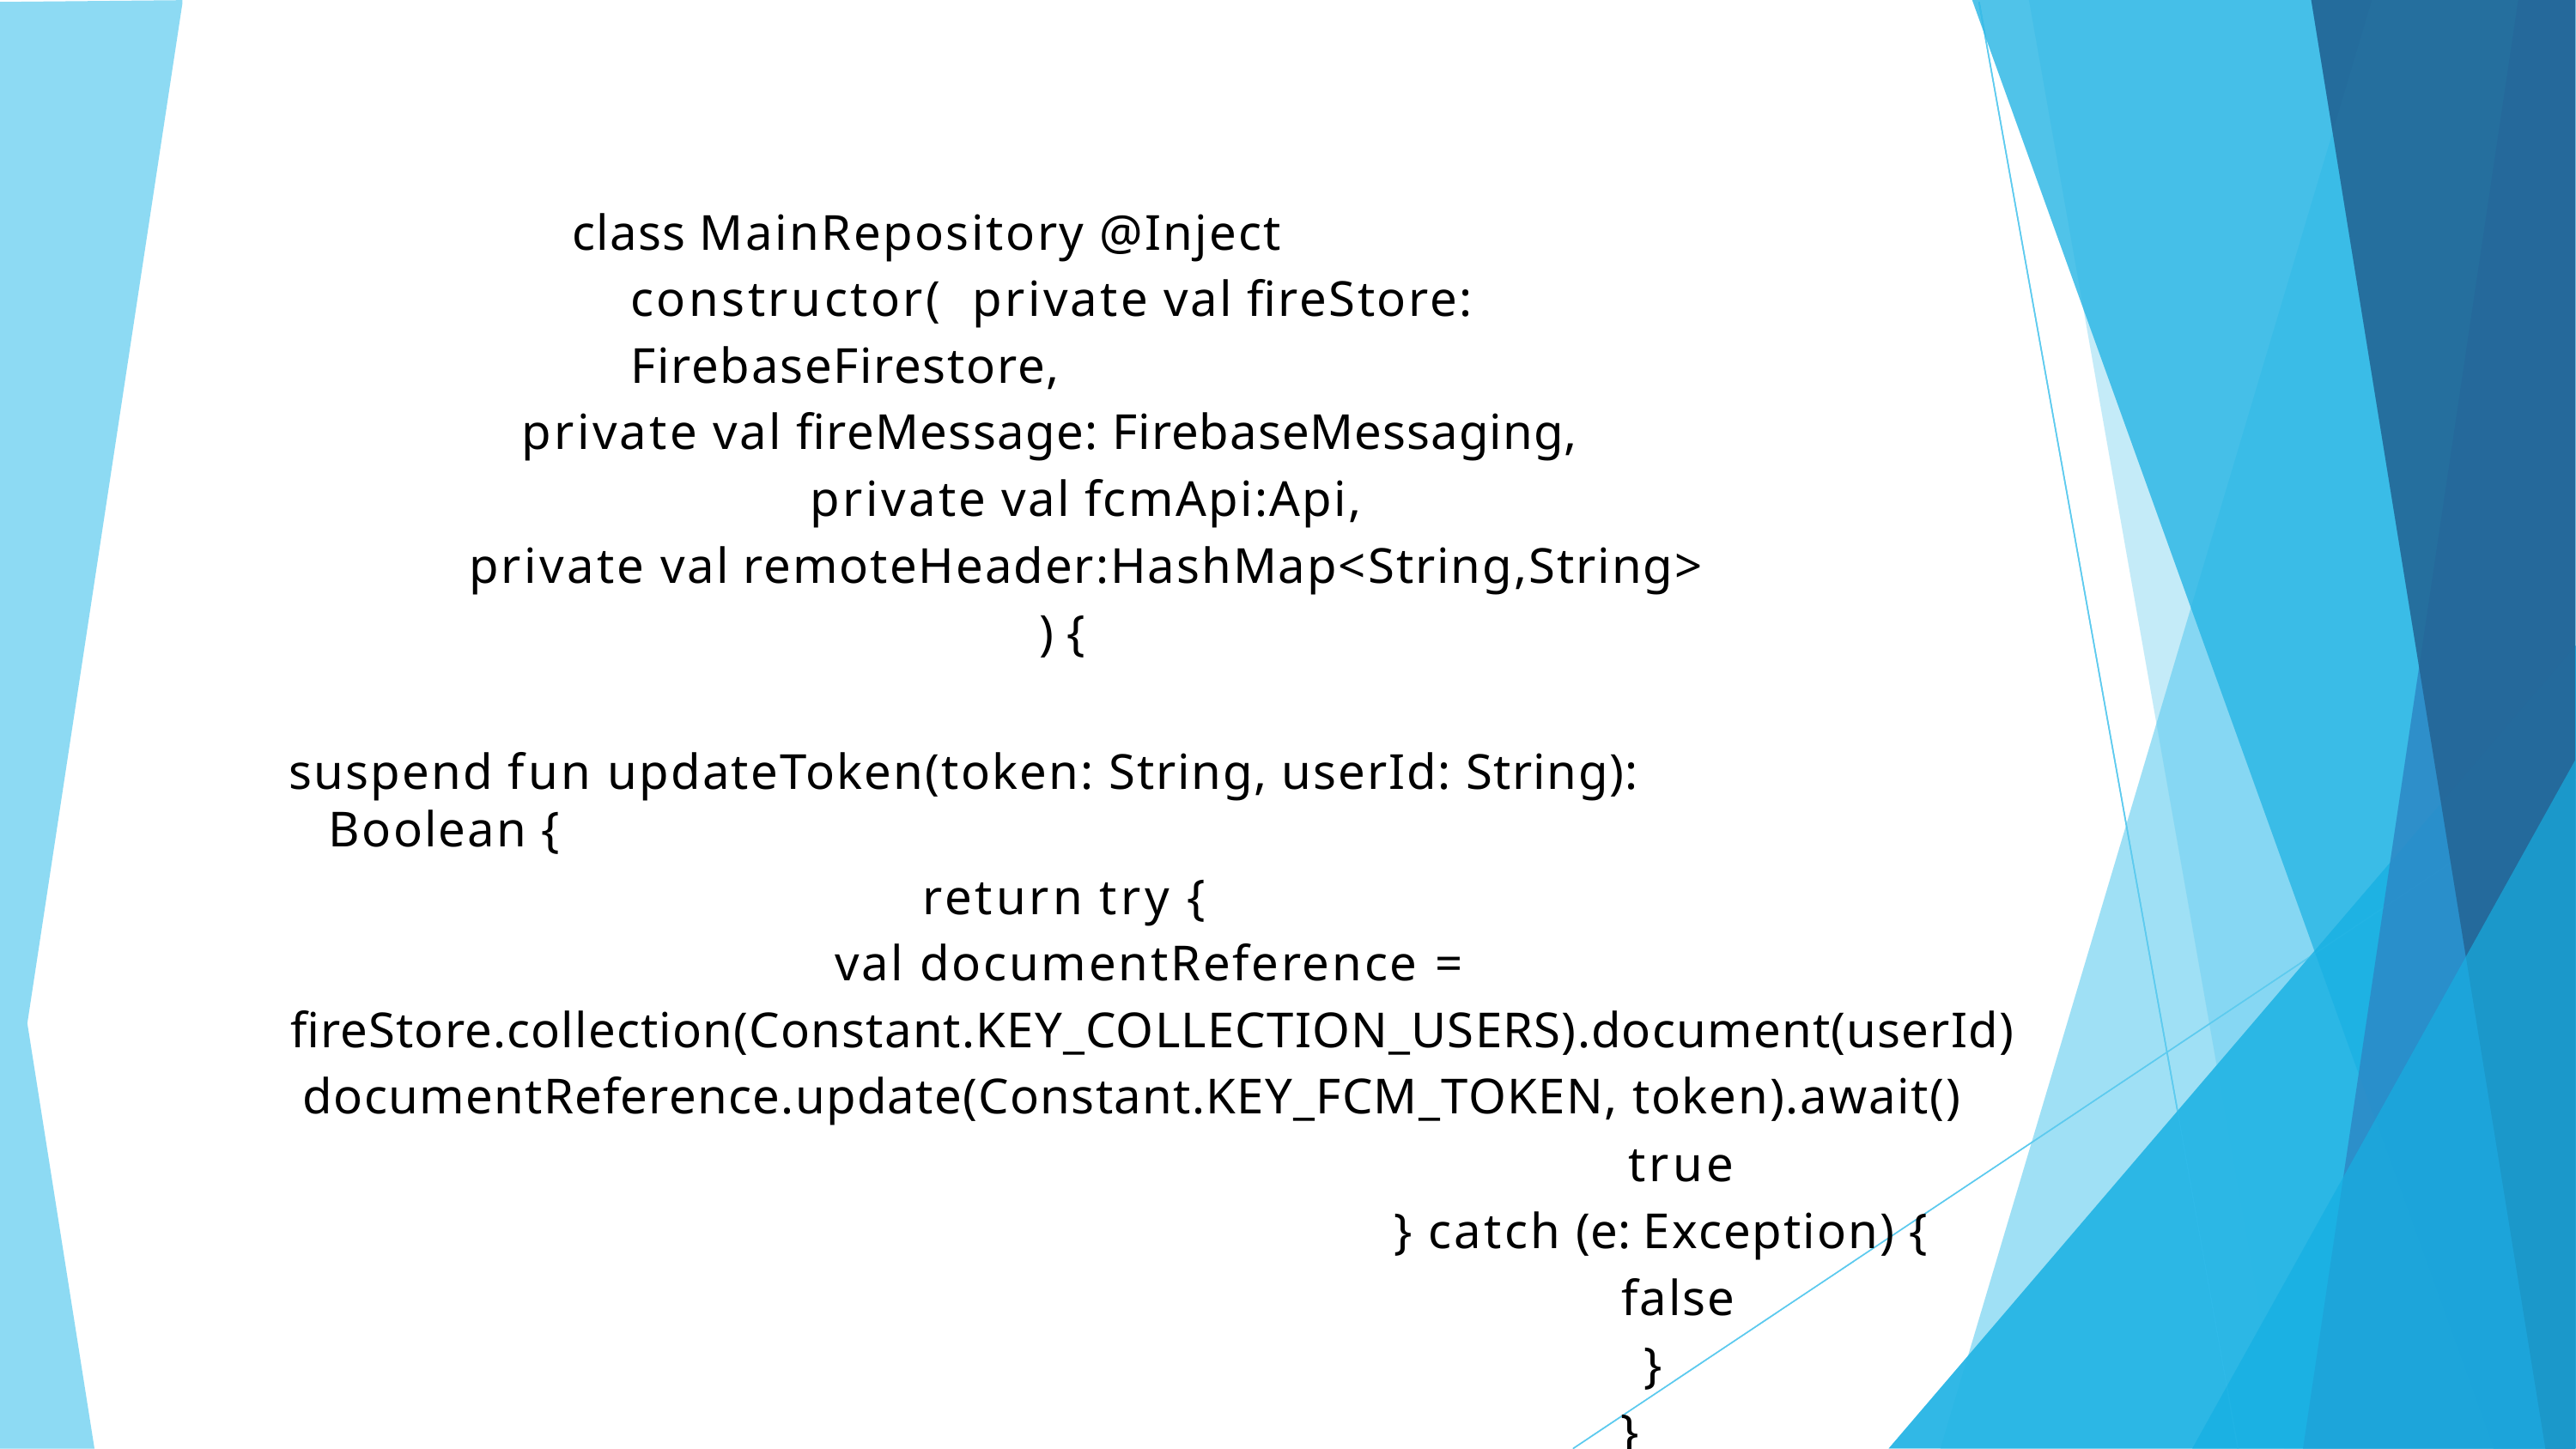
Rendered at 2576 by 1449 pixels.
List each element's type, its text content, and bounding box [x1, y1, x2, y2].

text_box class MainRepository @Inject constructor( private val fireStore: FirebaseFirestore, private val fireMessage: FirebaseMessaging, private val fcmApi:Api, private val remoteHeader:HashMap<String,String> ) { suspend fun updateToken(token: String, userId: String): Boolean { return try { val documentReference = fireStore.collection(Constant.KEY_COLLECTION_USERS).document(userId) documentReference.update(Constant.KEY_FCM_TOKEN, token).await() true } catch (e: Exception) { false } } [289, 191, 2025, 1449]
